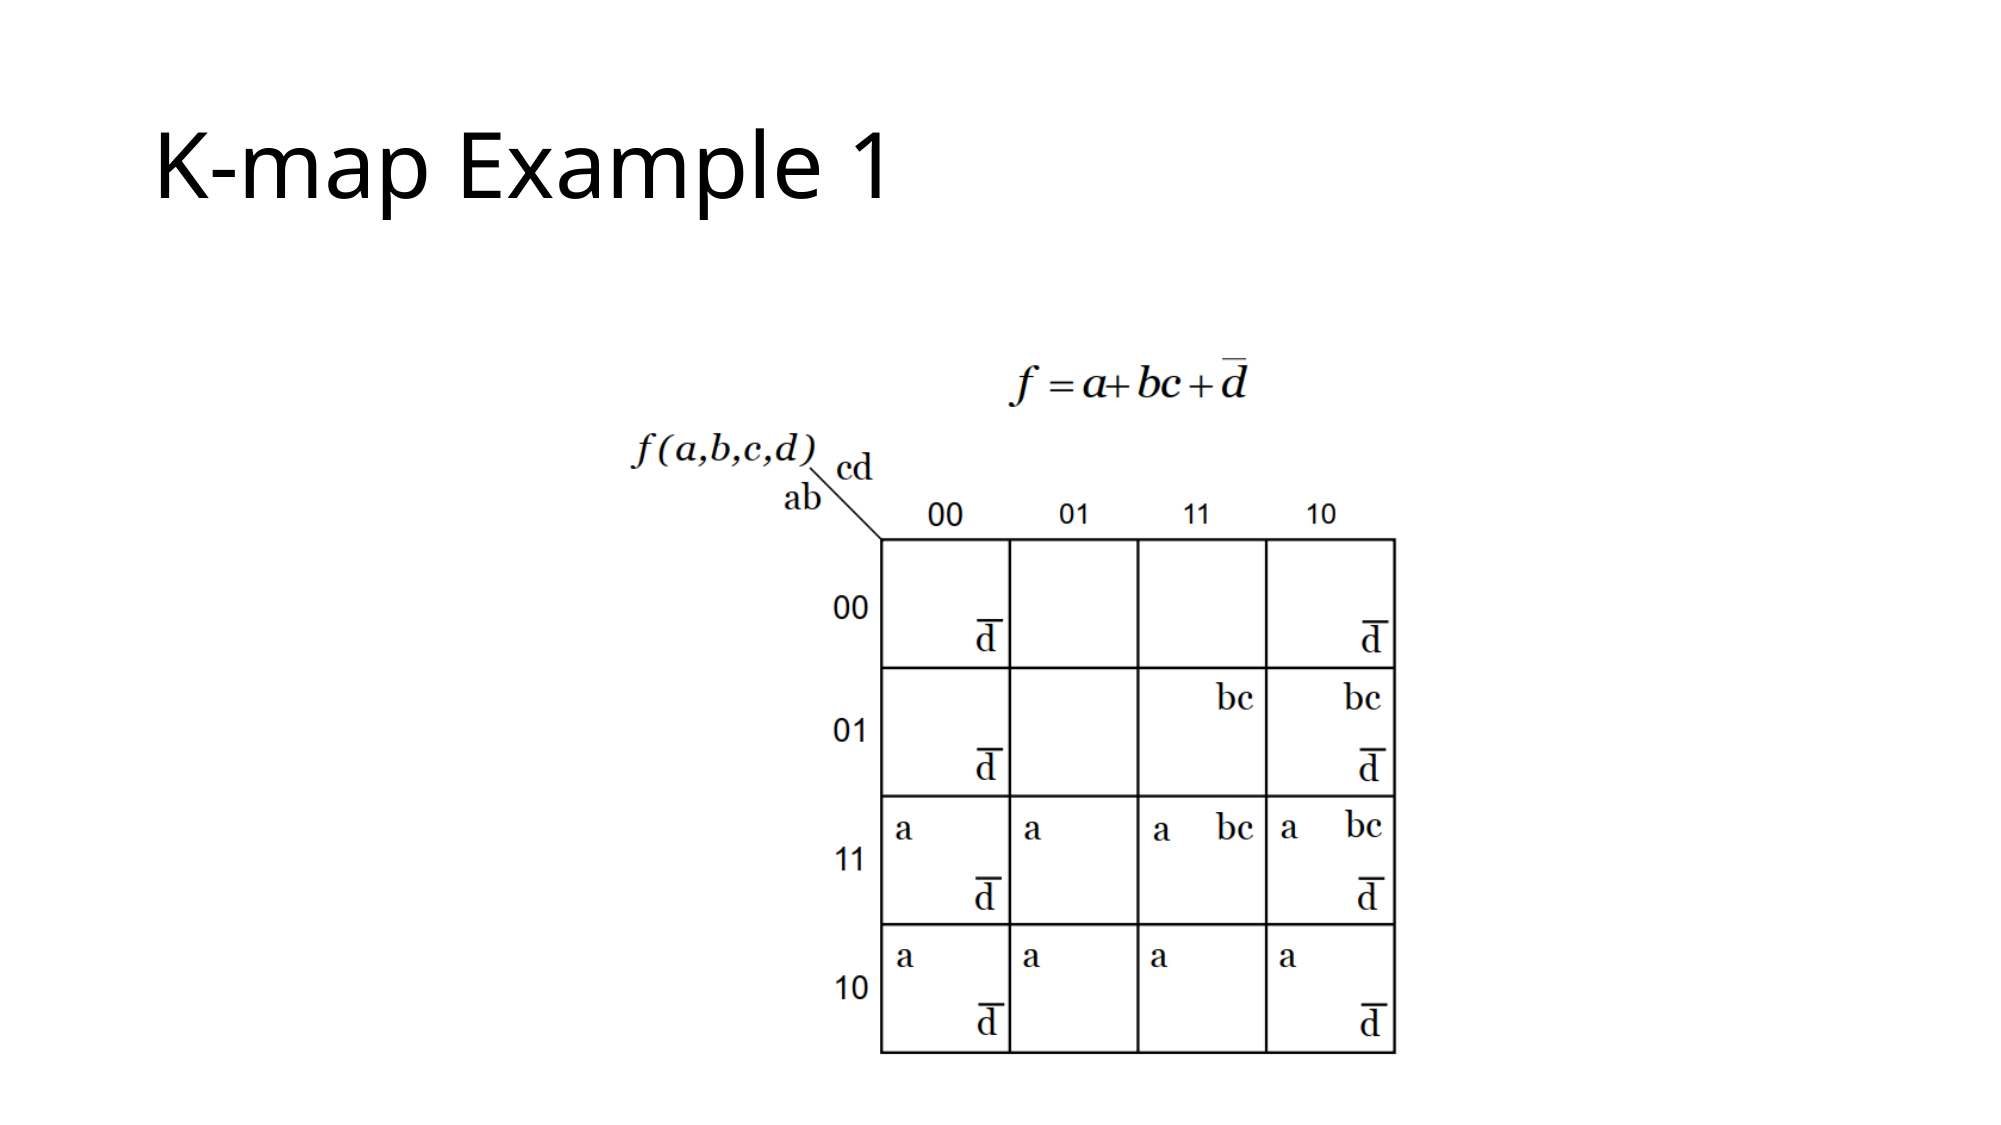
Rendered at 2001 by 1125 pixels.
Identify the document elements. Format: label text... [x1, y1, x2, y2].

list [587, 351, 1413, 1066]
title K-map Example 1 [137, 59, 1863, 278]
